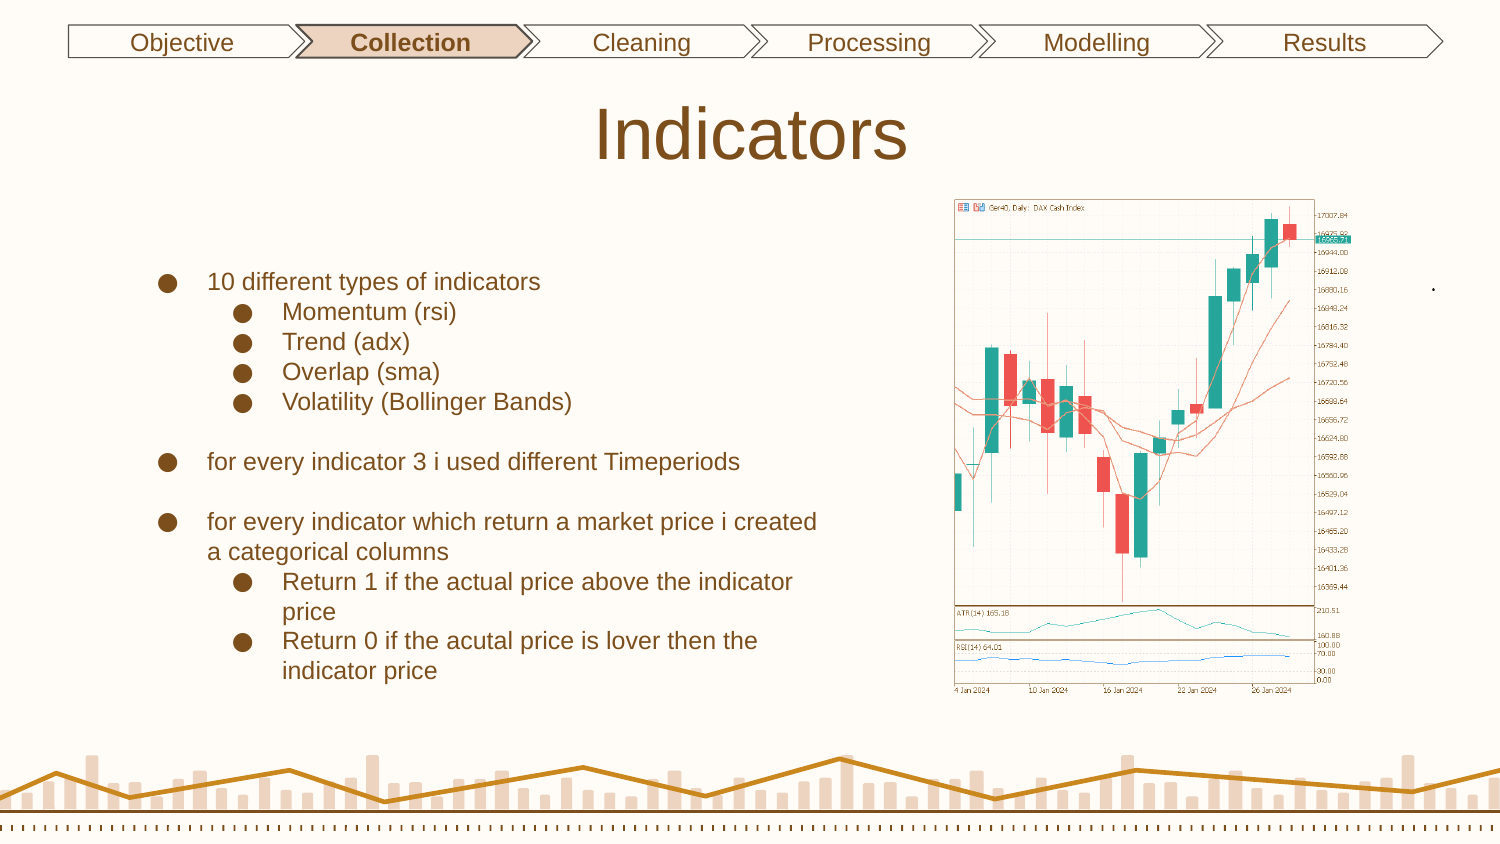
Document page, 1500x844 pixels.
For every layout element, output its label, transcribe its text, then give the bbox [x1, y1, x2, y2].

text_box Objective [66, 22, 307, 60]
title Indicators [119, 72, 1383, 166]
text_box Processing [749, 22, 990, 60]
picture [953, 198, 1435, 697]
text_box Collection [294, 22, 535, 60]
subtitle 10 different types of indicators Momentum (rsi) Trend (adx) Overlap (sma) Volatility (Bollinger Bands) for every indicator 3 i used different Timeperiods for every indicator which return a market price i created a categorical columns Return 1 if the actual price above the indicator price Return 0 if the acutal price is lover then the indicator price [116, 250, 855, 665]
text_box Modelling [977, 22, 1218, 60]
text_box Results [1204, 22, 1446, 60]
text_box Cleaning [521, 22, 763, 60]
